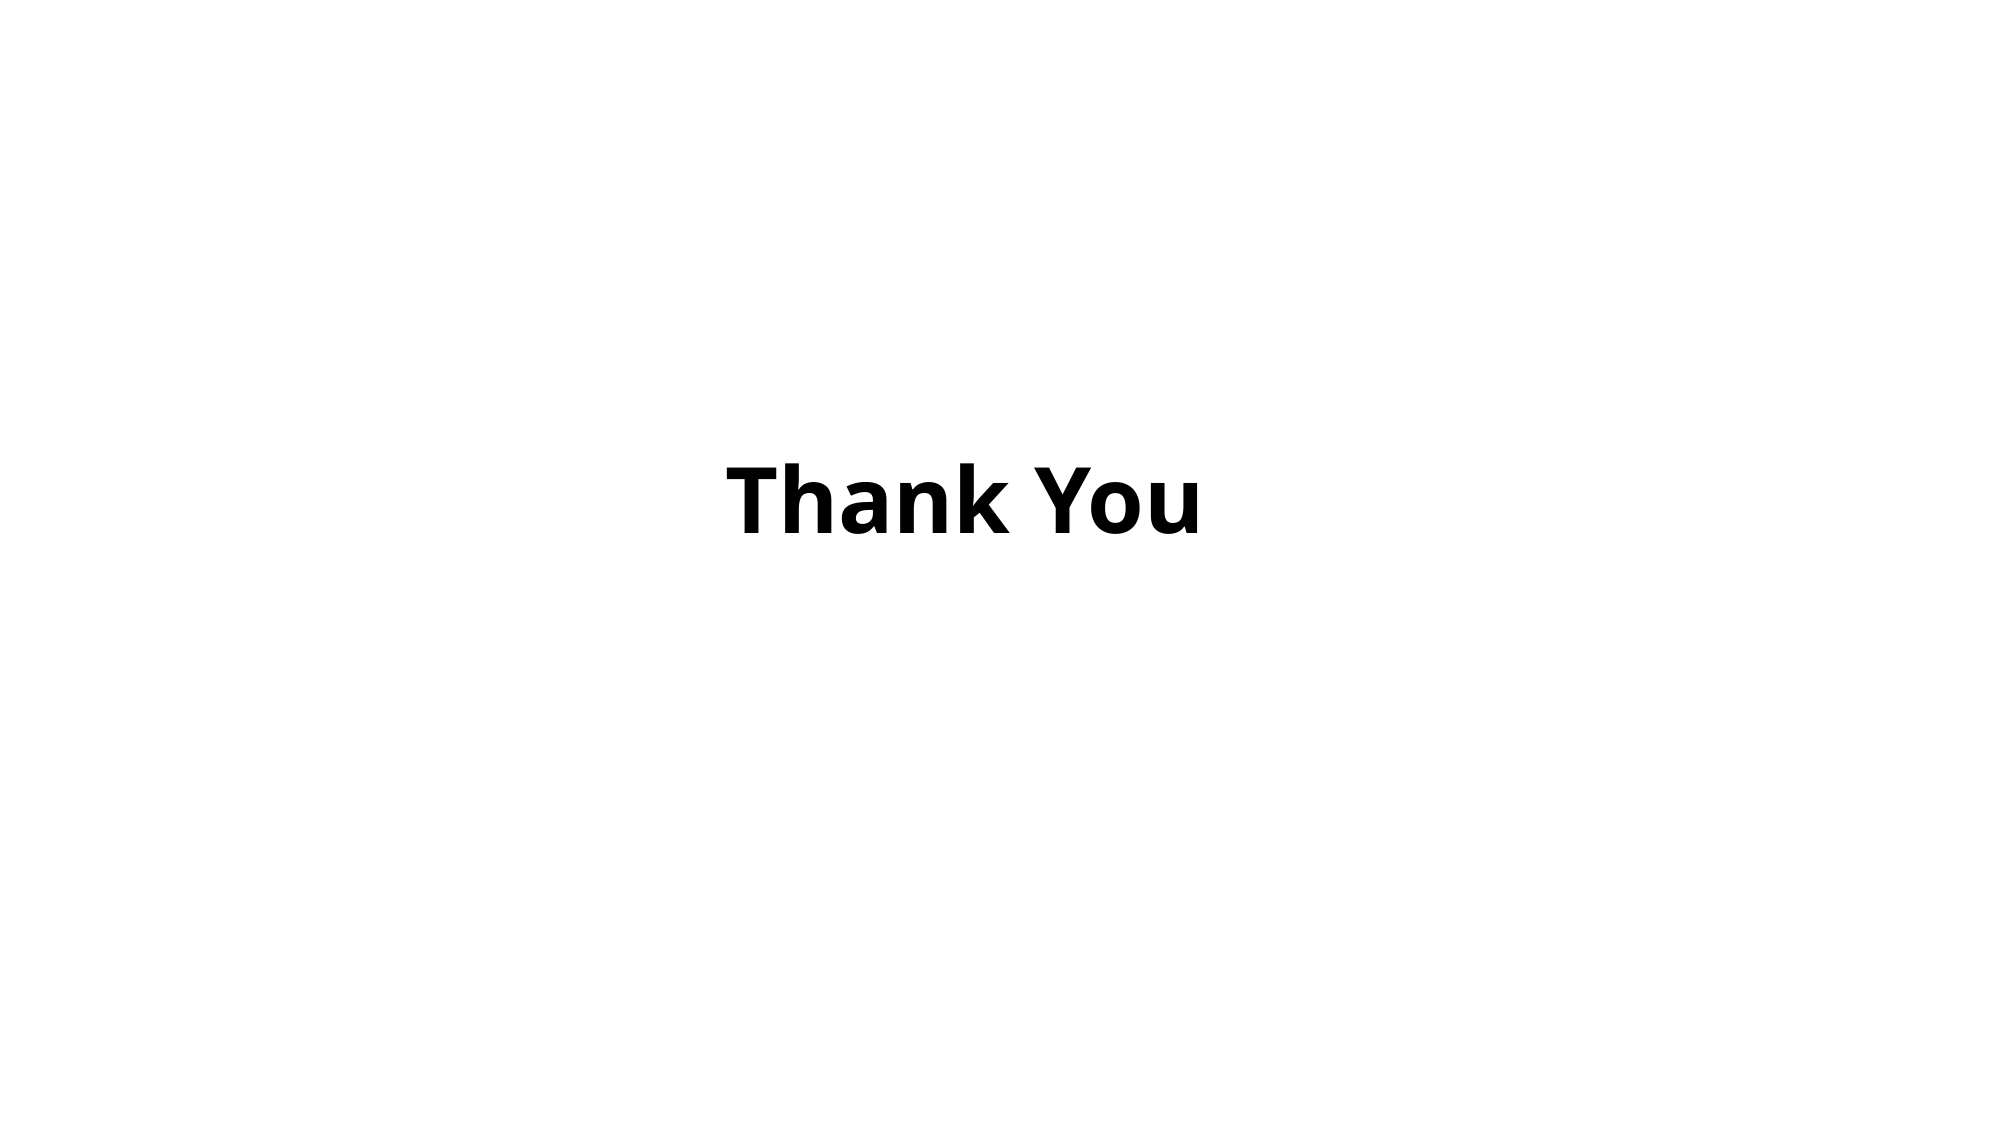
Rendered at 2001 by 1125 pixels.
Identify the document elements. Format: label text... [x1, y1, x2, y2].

title Thank You [102, 394, 1828, 613]
